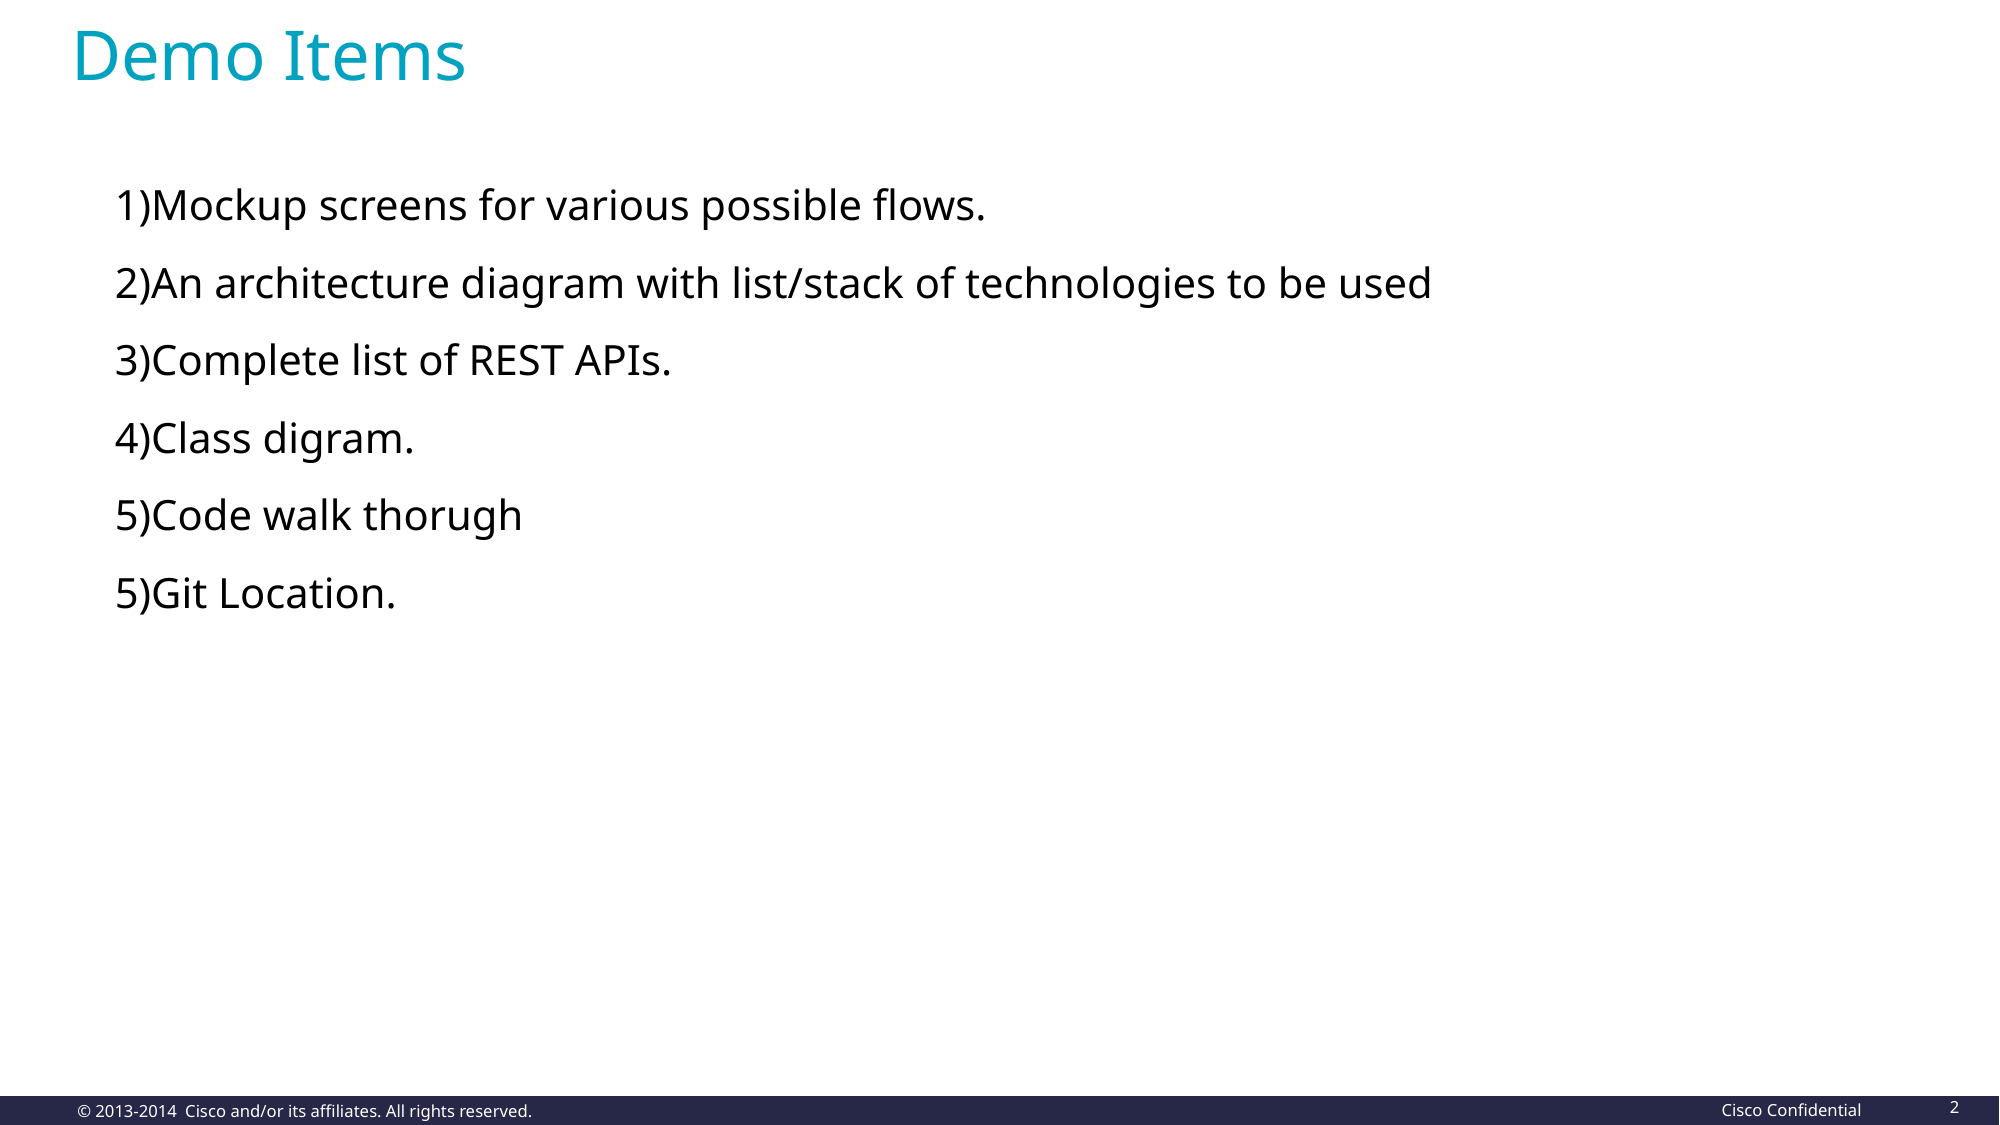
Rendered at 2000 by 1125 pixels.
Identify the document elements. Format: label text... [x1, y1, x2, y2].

list 1)Mockup screens for various possible flows. 2)An architecture diagram with list/stack of technologies to be used 3)Complete list of REST APIs. 4)Class digram. 5)Code walk thorugh 5)Git Location. [99, 175, 1900, 918]
title Demo Items [51, 18, 1945, 178]
